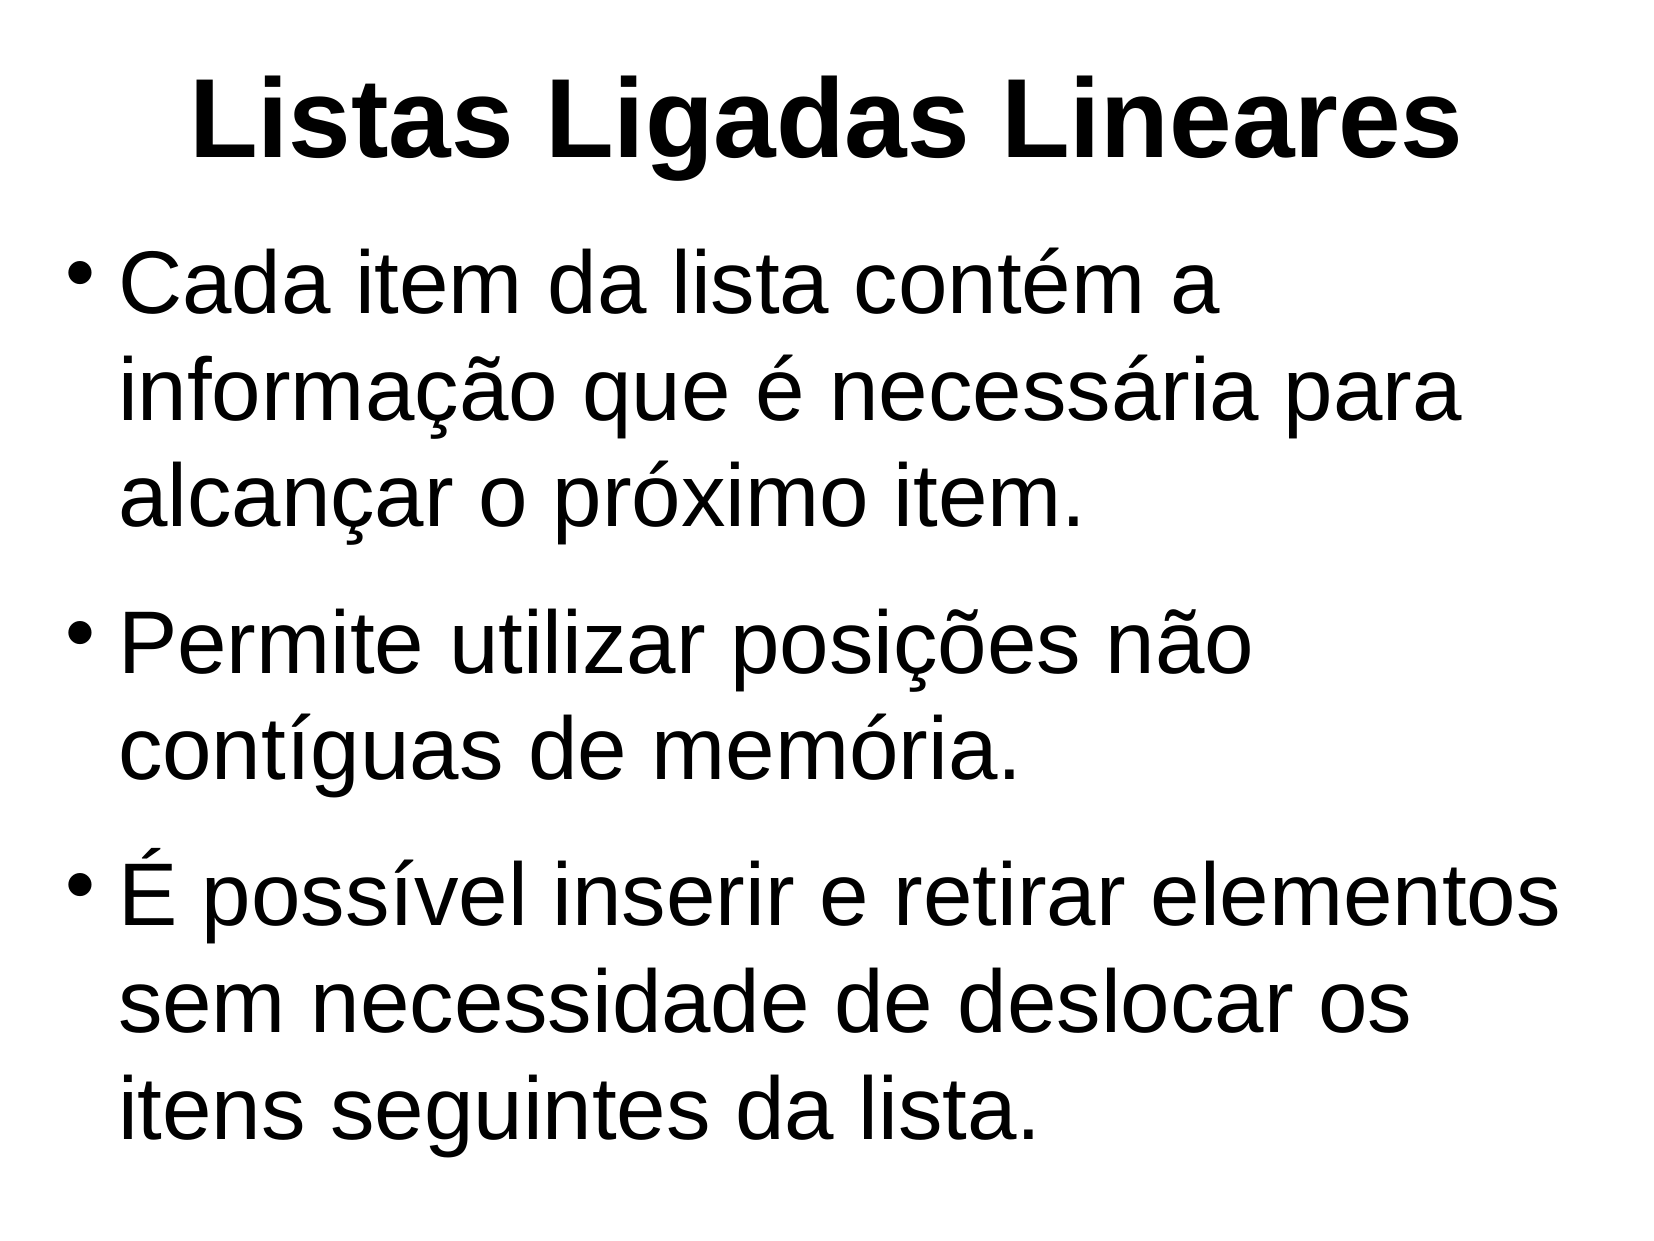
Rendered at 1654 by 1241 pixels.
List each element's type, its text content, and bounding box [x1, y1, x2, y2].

text_box Listas Ligadas Lineares [82, 35, 1571, 189]
text_box Cada item da lista contém a informação que é necessária para alcançar o próximo item. Permite utilizar posições não contíguas de memória. É possível inserir e retirar elementos sem necessidade de deslocar os itens seguintes da lista. [47, 224, 1618, 1158]
